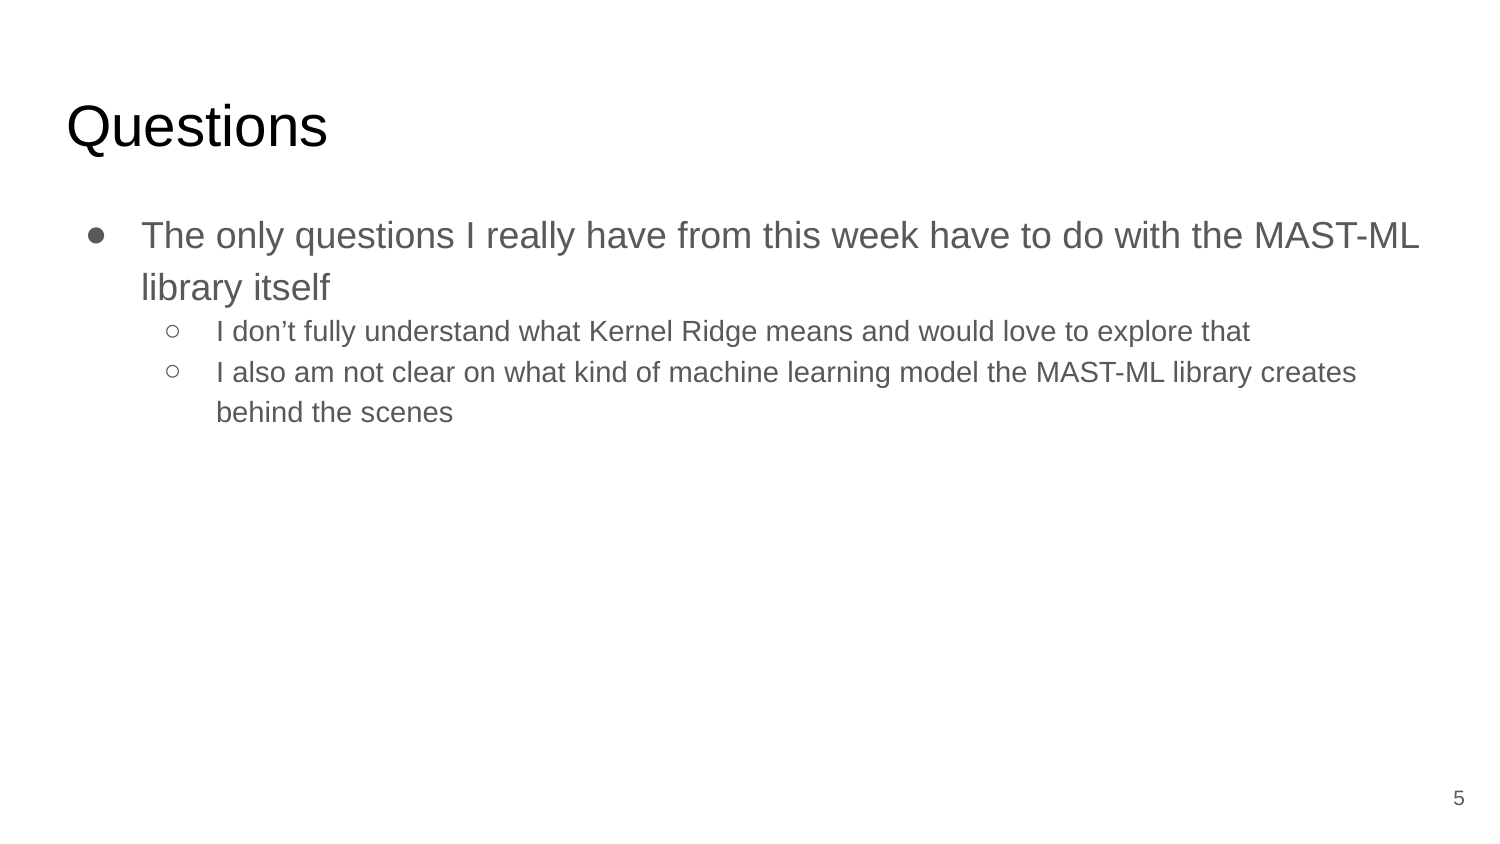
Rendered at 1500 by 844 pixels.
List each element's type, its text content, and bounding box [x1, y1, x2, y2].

title Questions [51, 72, 1449, 167]
slide_number ‹#› [1389, 764, 1480, 830]
list The only questions I really have from this week have to do with the MAST-ML library itself I don’t fully understand what Kernel Ridge means and would love to explore that I also am not clear on what kind of machine learning model the MAST-ML library creates behind the scenes [51, 189, 1449, 750]
